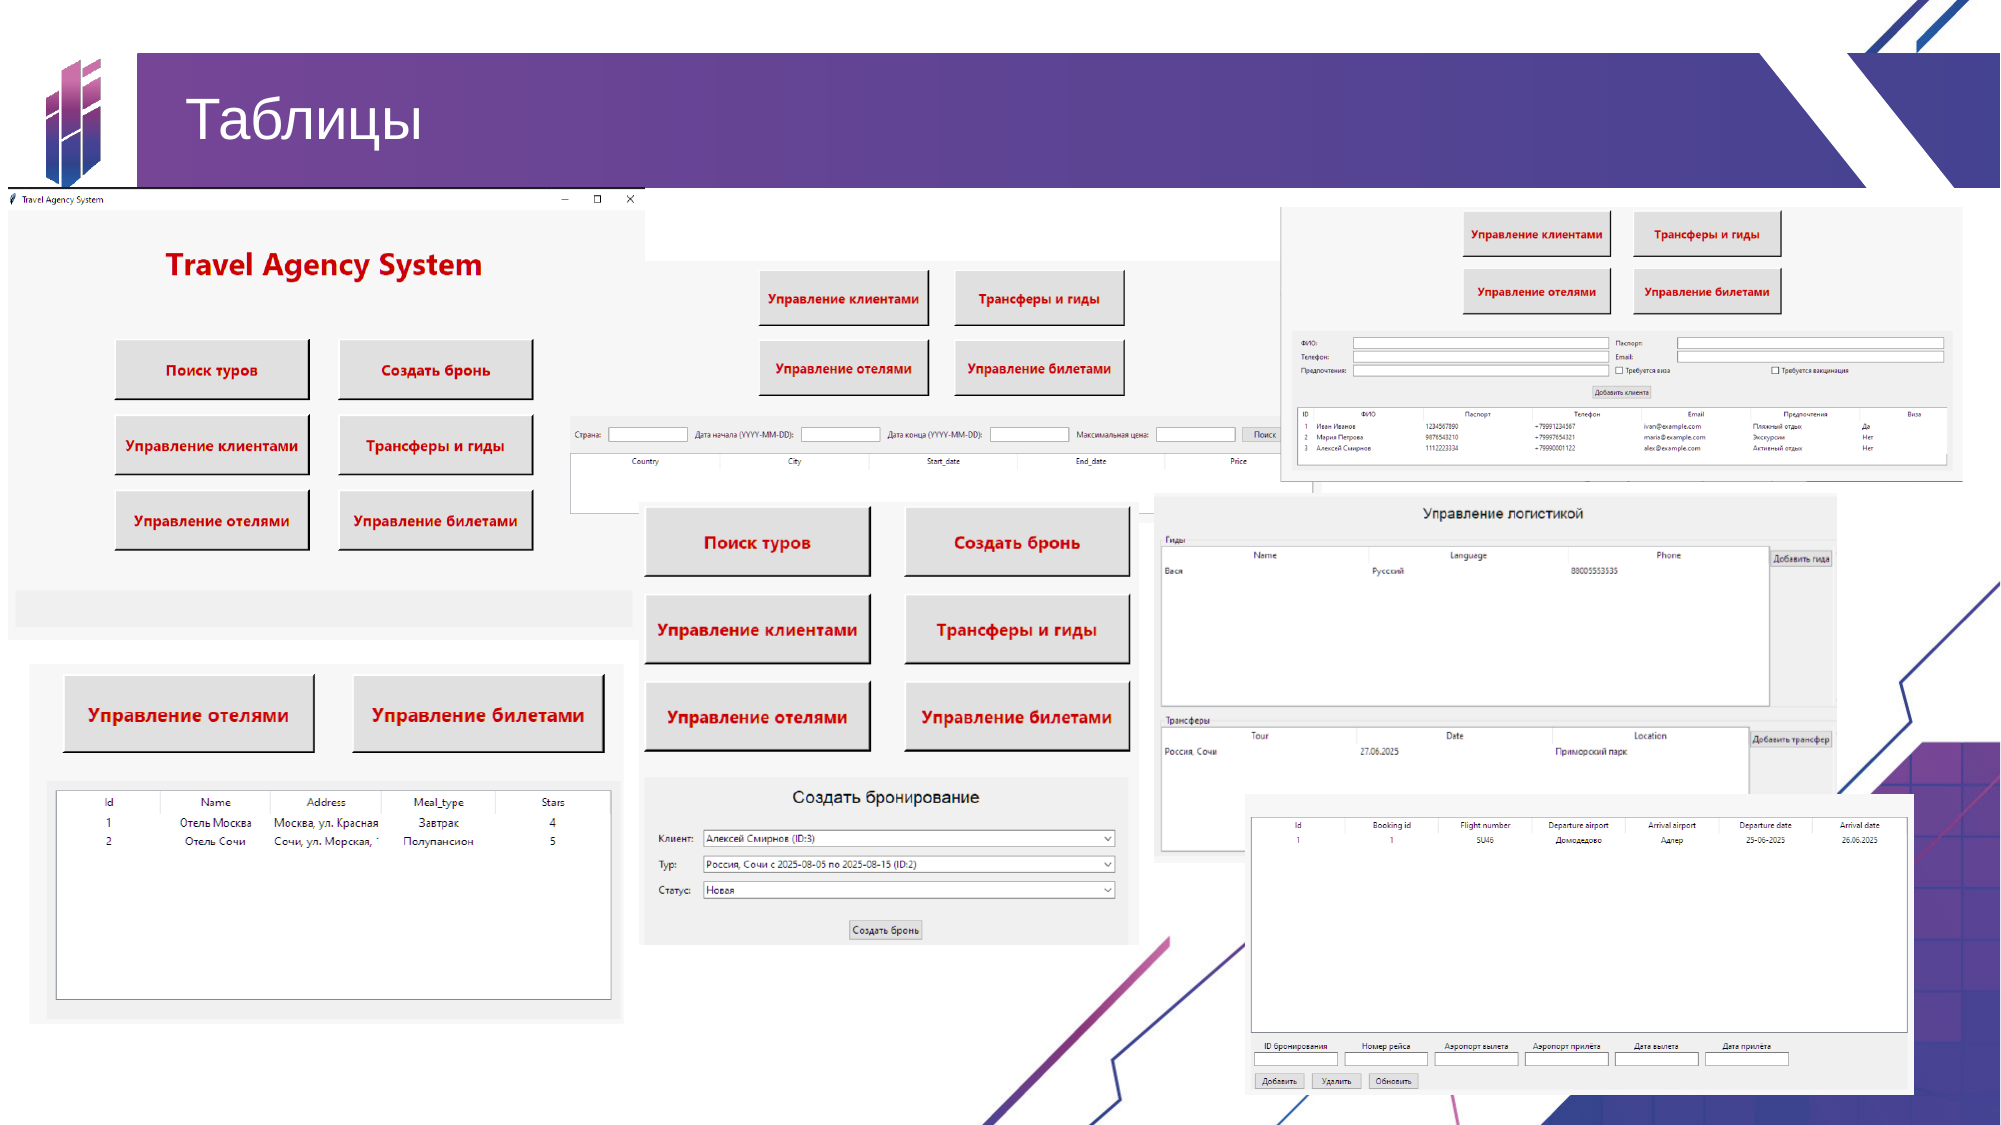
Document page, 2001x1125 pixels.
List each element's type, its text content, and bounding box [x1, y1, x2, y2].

picture [0, 0, 2001, 1125]
title Таблицы [170, 53, 1863, 188]
